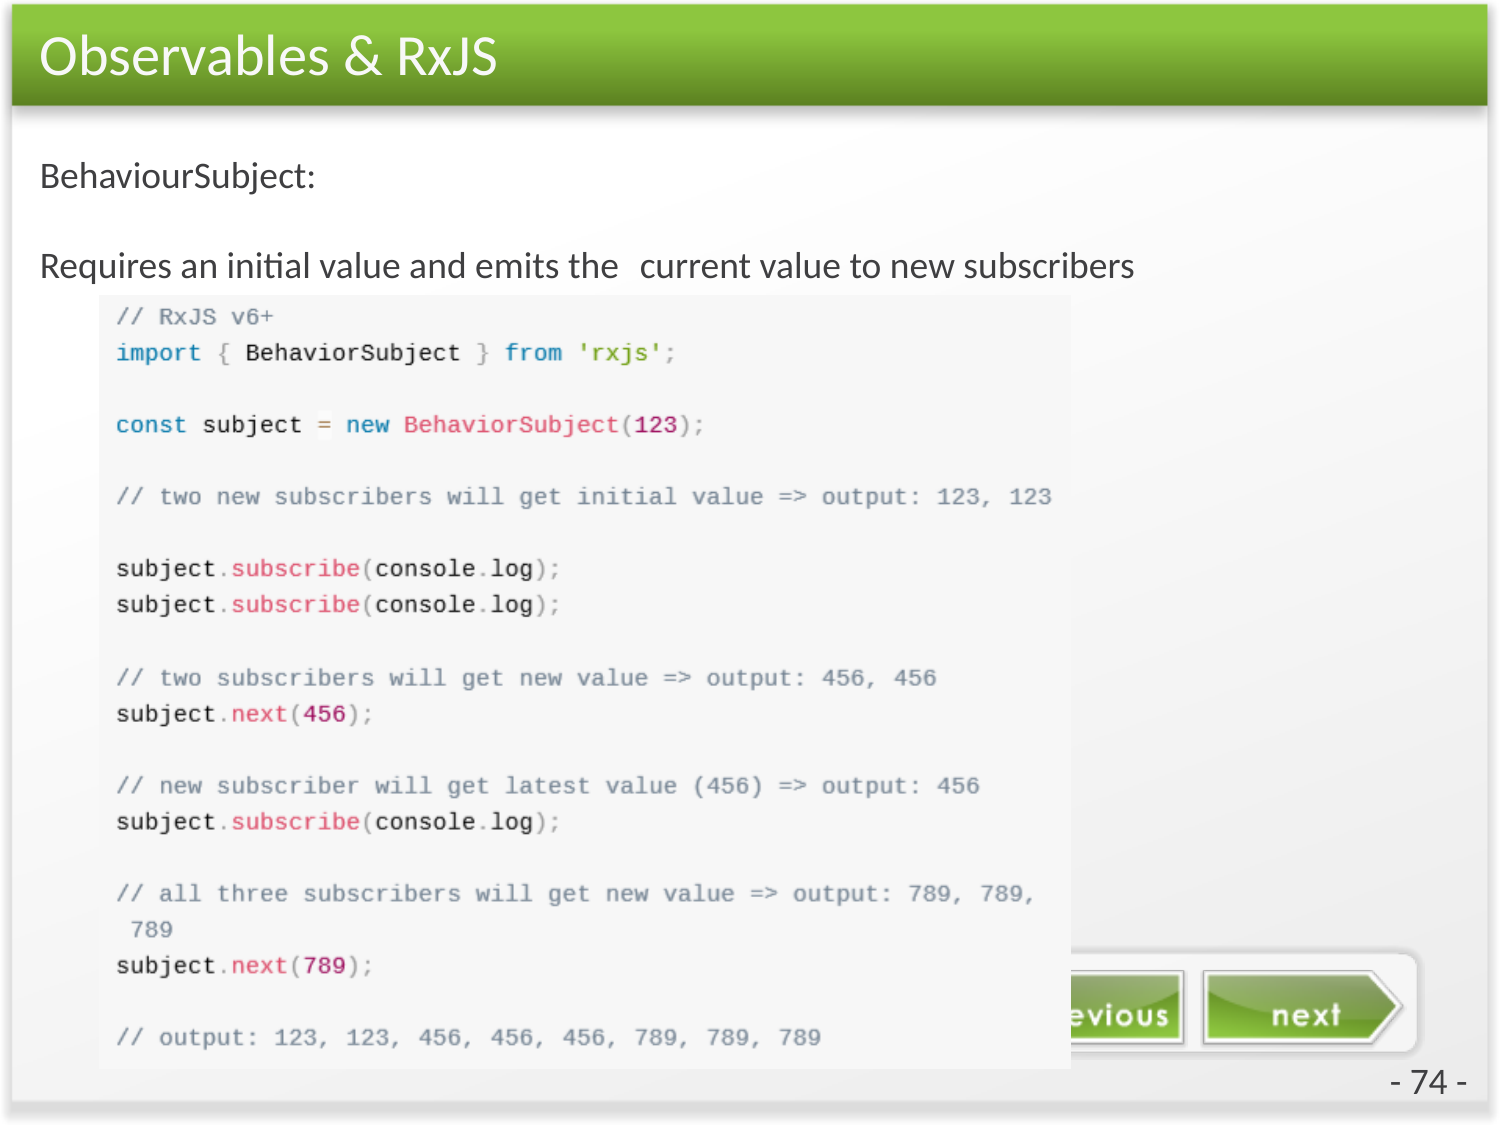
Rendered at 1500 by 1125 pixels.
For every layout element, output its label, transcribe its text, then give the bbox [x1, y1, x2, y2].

slide_number - 74 - [1374, 1050, 1488, 1088]
text_box [50, 137, 1363, 244]
list BehaviourSubject: Requires an initial value and emits the current value to new subscribers [24, 98, 1425, 913]
picture [0, 0, 1500, 1125]
title Observables & RxJS [24, 10, 1475, 99]
